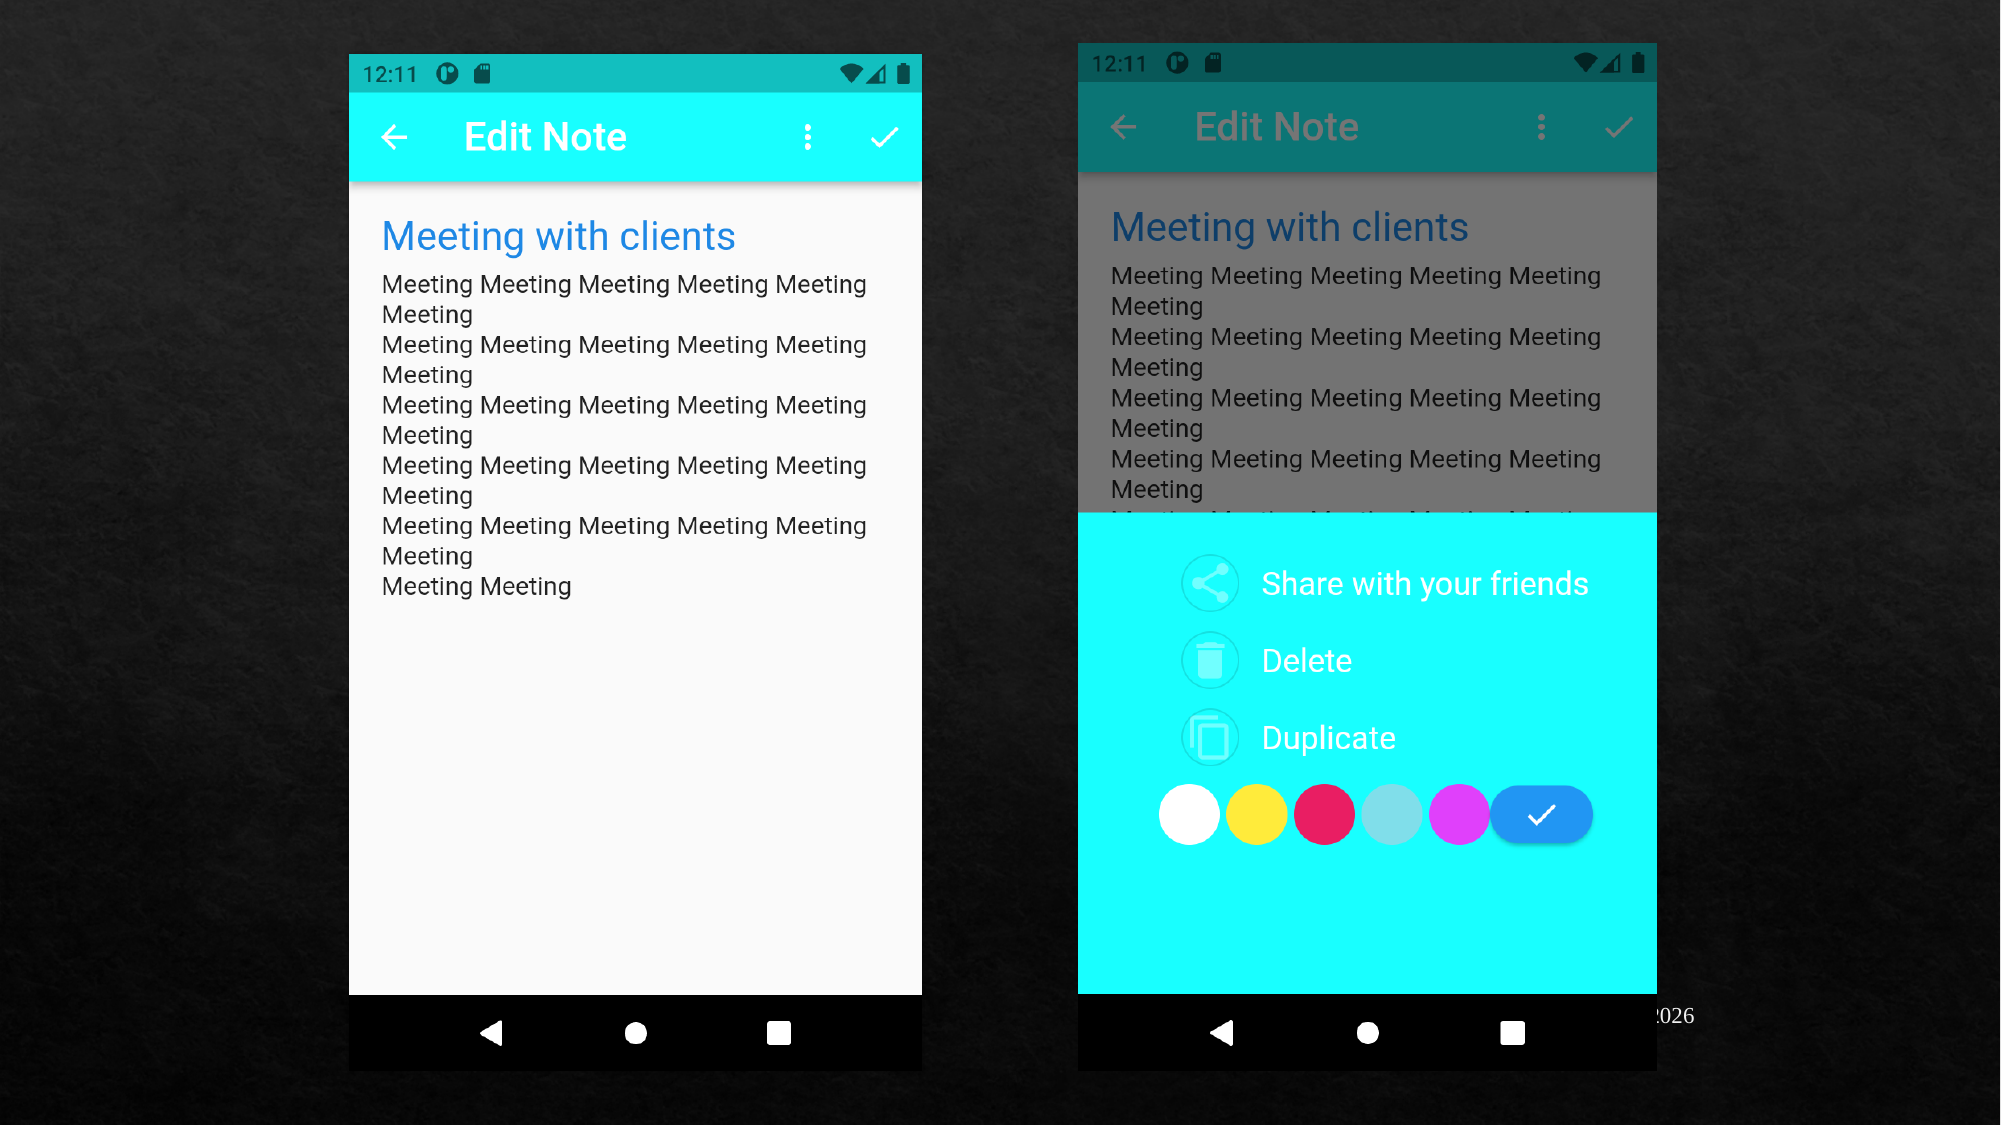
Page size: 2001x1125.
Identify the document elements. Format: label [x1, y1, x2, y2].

list [349, 54, 922, 1071]
slide_number [1664, 984, 1710, 1045]
picture [1078, 43, 1657, 1071]
